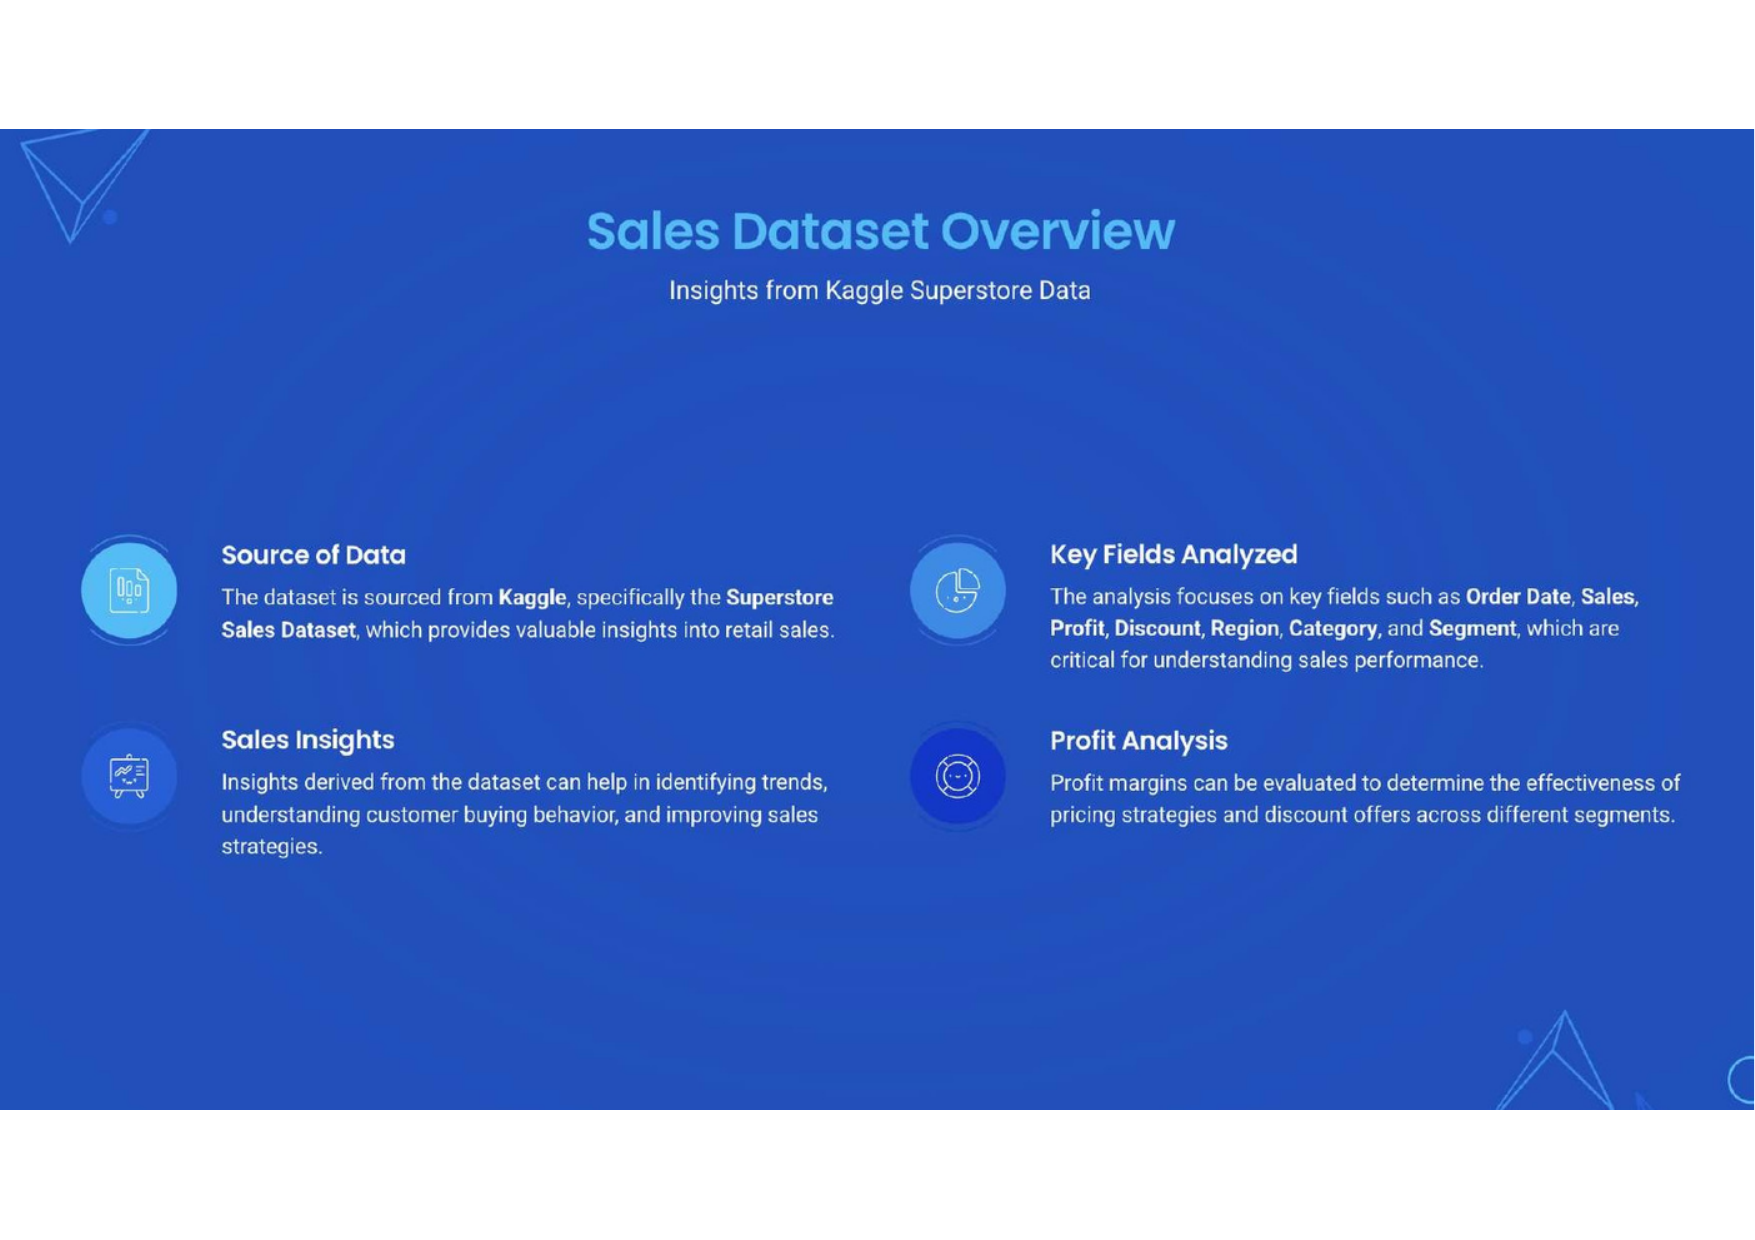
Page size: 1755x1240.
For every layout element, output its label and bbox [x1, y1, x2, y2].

text_box [0, 129, 1755, 1110]
